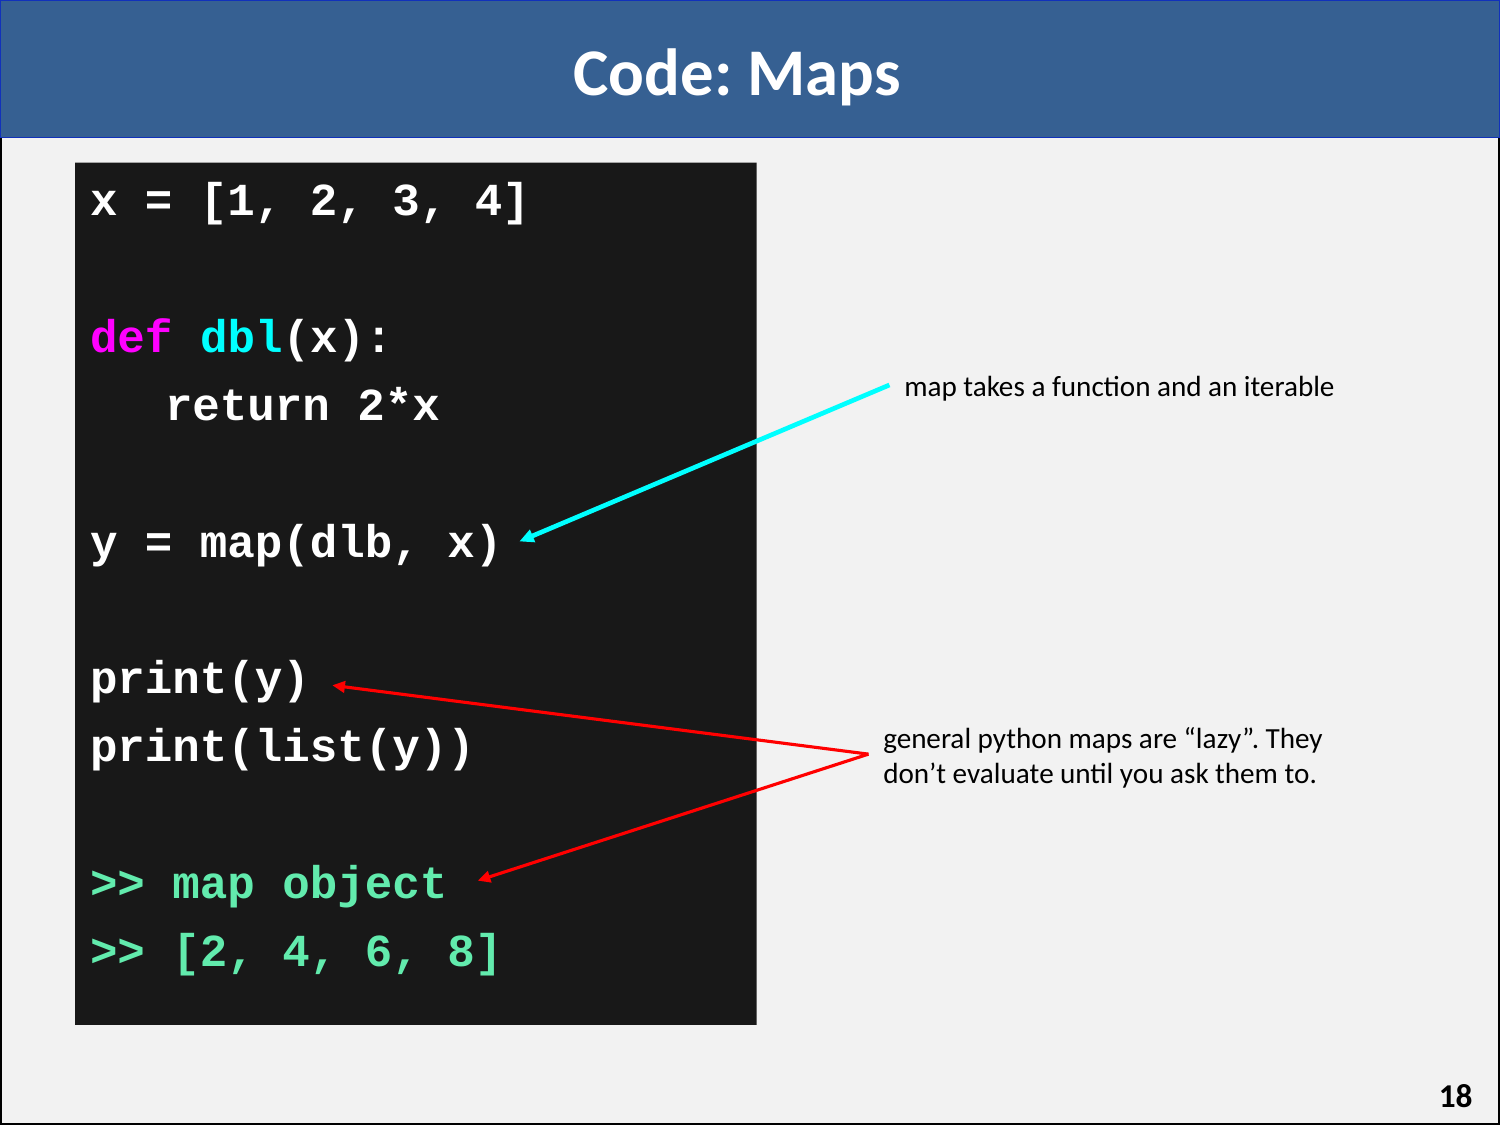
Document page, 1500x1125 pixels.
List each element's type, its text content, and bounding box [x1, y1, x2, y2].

text_box map takes a function and an iterable [889, 352, 1404, 418]
title Code: Maps [24, 0, 1450, 138]
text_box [477, 754, 869, 881]
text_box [519, 384, 890, 542]
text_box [332, 685, 869, 755]
text_box general python maps are “lazy”. They don’t evaluate until you ask them to. [872, 704, 1383, 805]
slide_number ‹#› [1350, 1062, 1488, 1125]
list x = [1, 2, 3, 4] def dbl(x): return 2*x y = map(dlb, x) print(y) print(list(y)) >> map object >> [2, 4, 6, 8] [75, 162, 757, 1025]
